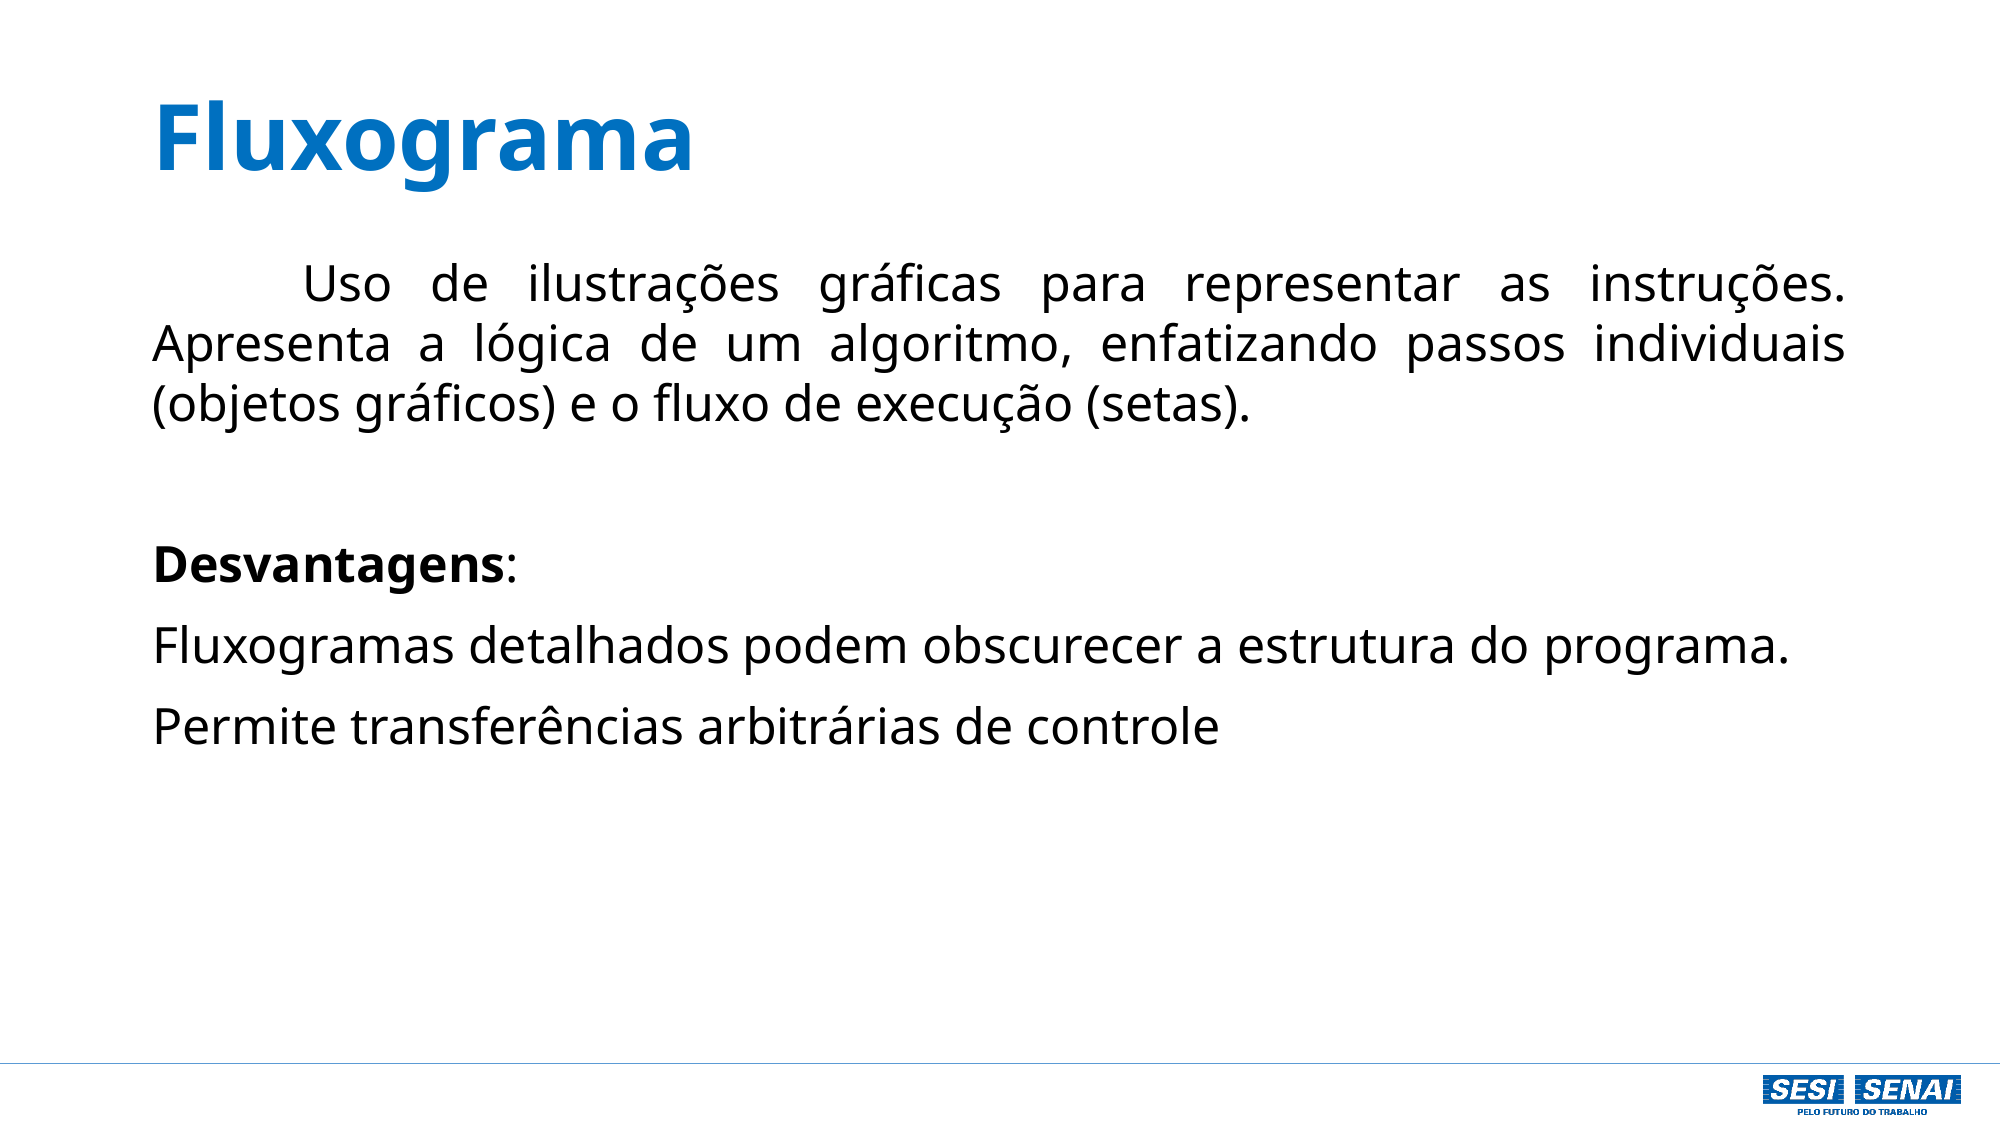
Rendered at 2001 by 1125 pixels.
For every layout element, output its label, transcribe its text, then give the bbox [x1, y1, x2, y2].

title Fluxograma [137, 59, 1864, 208]
list Uso de ilustrações gráficas para representar as instruções. Apresenta a lógica de um algoritmo, enfatizando passos individuais (objetos gráficos) e o fluxo de execução (setas). Desvantagens: Fluxogramas detalhados podem obscurecer a estrutura do programa. Permite transferências arbitrárias de controle [137, 243, 1863, 1041]
picture [1763, 1075, 1961, 1115]
